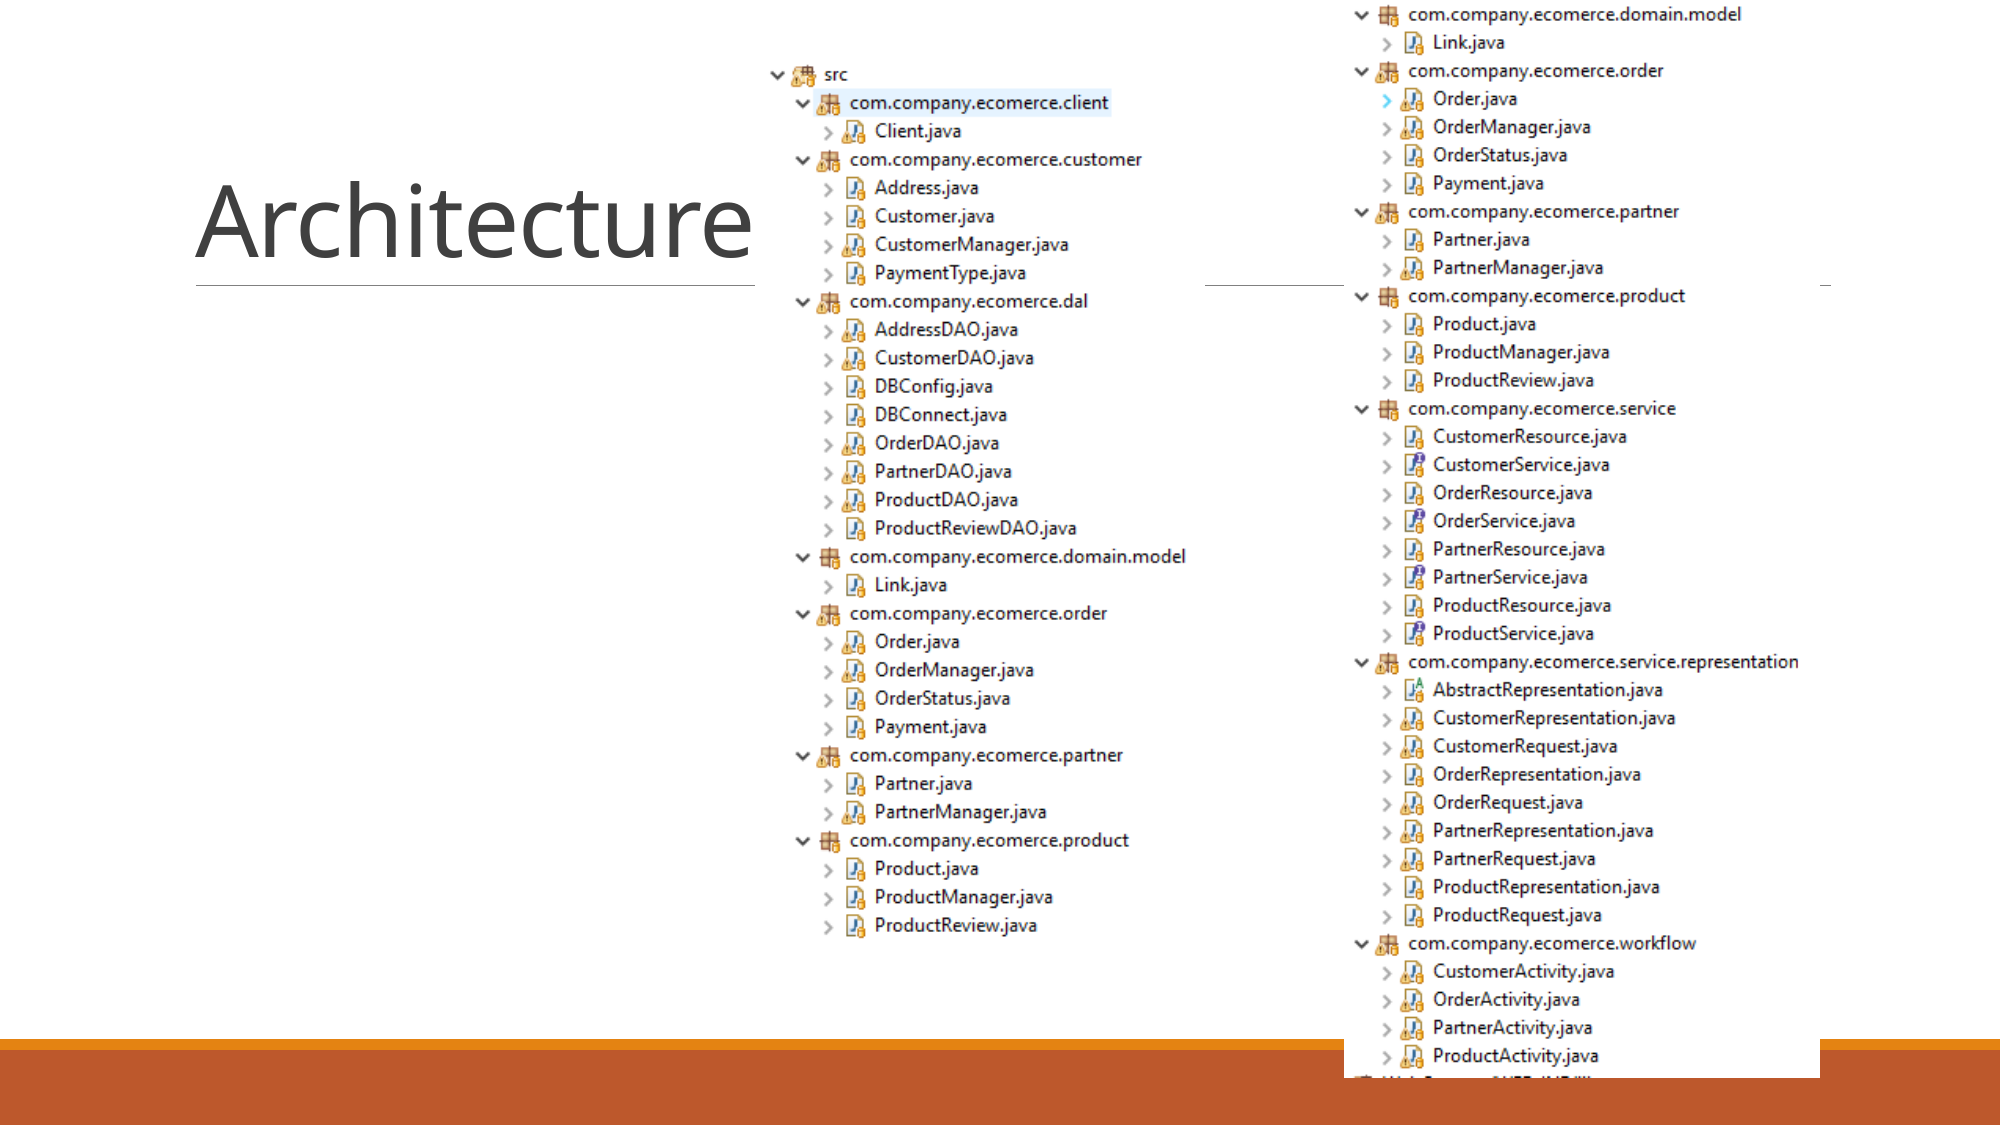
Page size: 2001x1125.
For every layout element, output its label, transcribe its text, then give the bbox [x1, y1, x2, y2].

picture [1344, 0, 1821, 1079]
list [755, 61, 1206, 943]
title Architecture [180, 47, 1341, 285]
